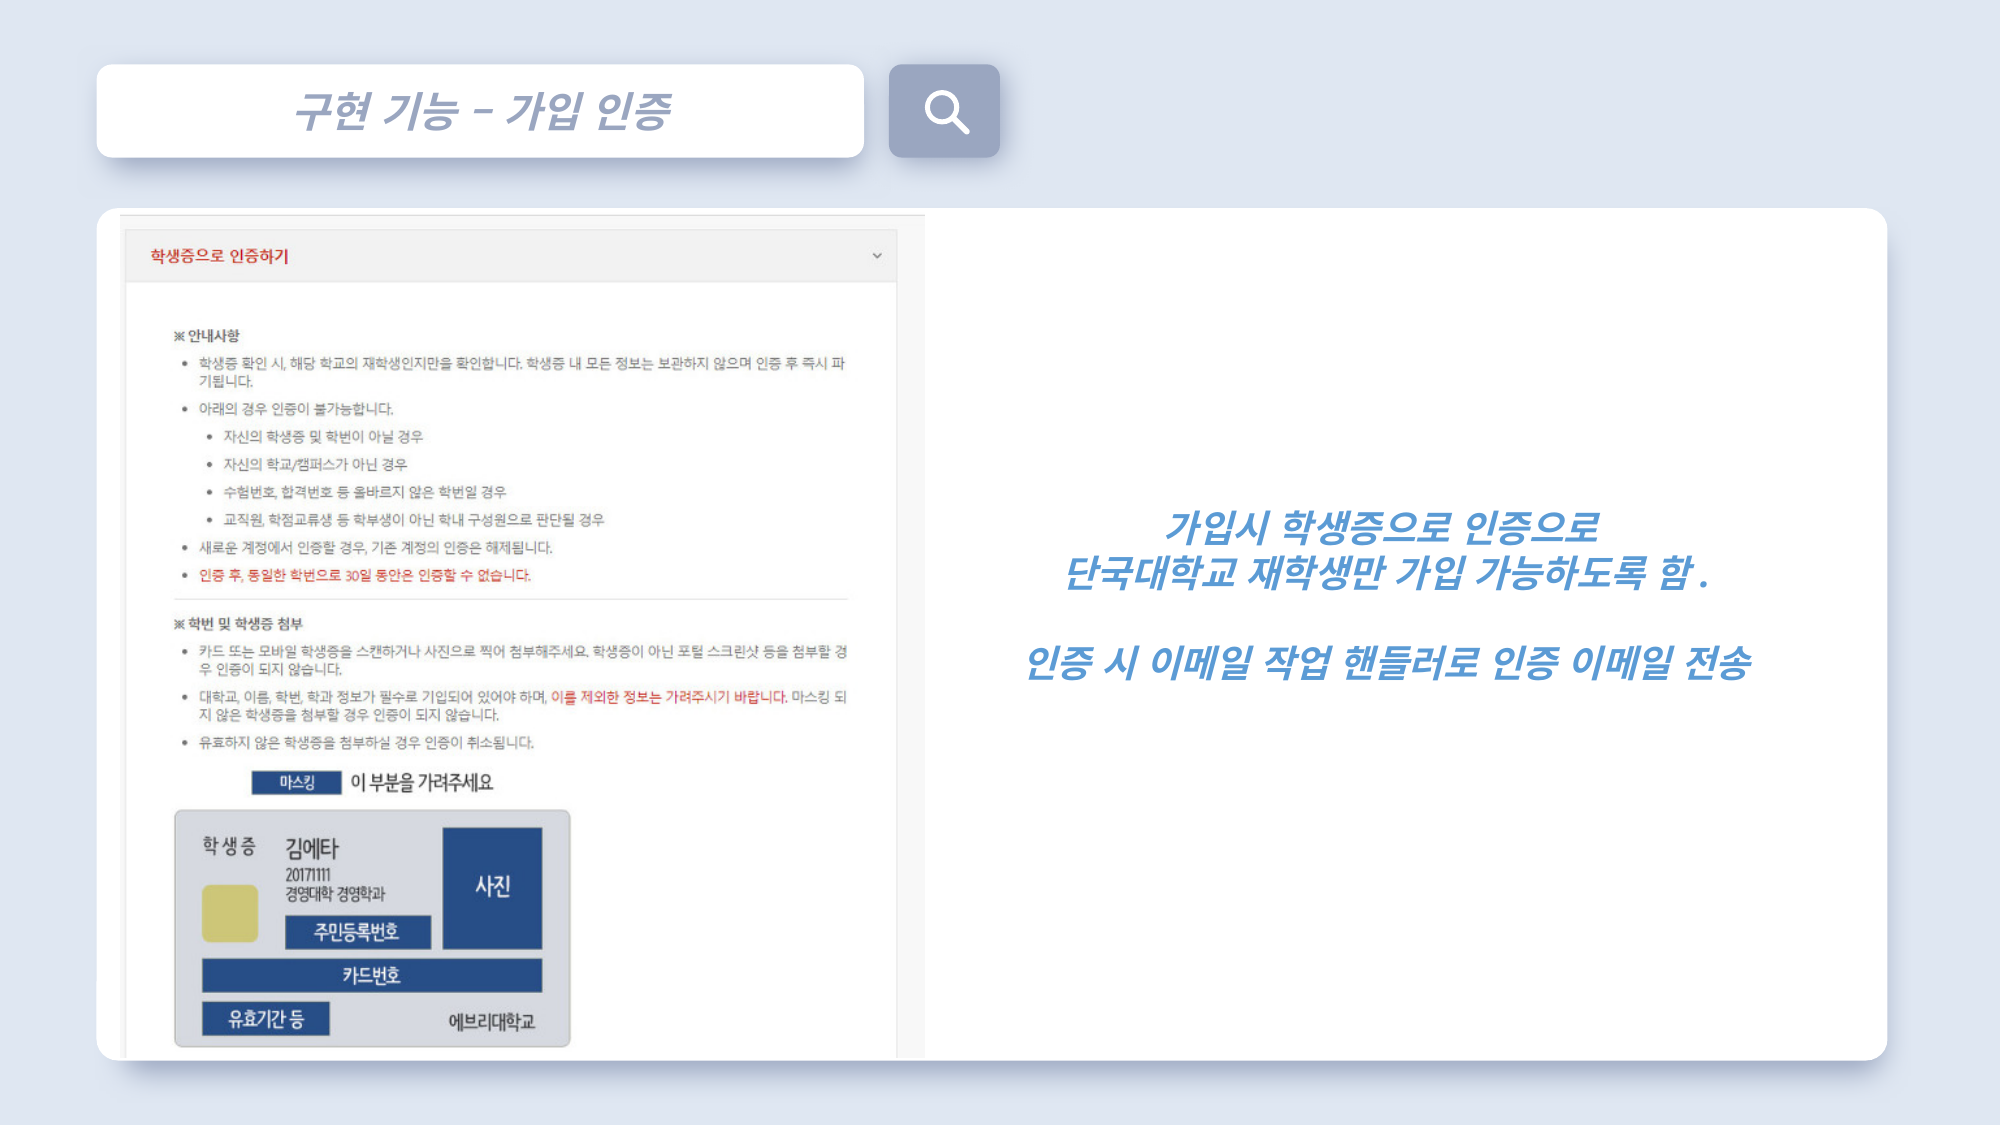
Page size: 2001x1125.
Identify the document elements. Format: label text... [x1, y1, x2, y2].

text_box [923, 89, 961, 126]
text_box 가입시 학생증으로 인증으로 단국대학교 재학생만 가입 가능하도록 함. 인증 시 이메일 작업 핸들러로 인증 이메일 전송 [949, 497, 1824, 693]
picture [120, 211, 925, 1058]
text_box 구현 기능 – 가입 인증 [95, 63, 866, 159]
text_box [95, 207, 1889, 1062]
text_box [887, 63, 1001, 159]
text_box [950, 115, 971, 136]
